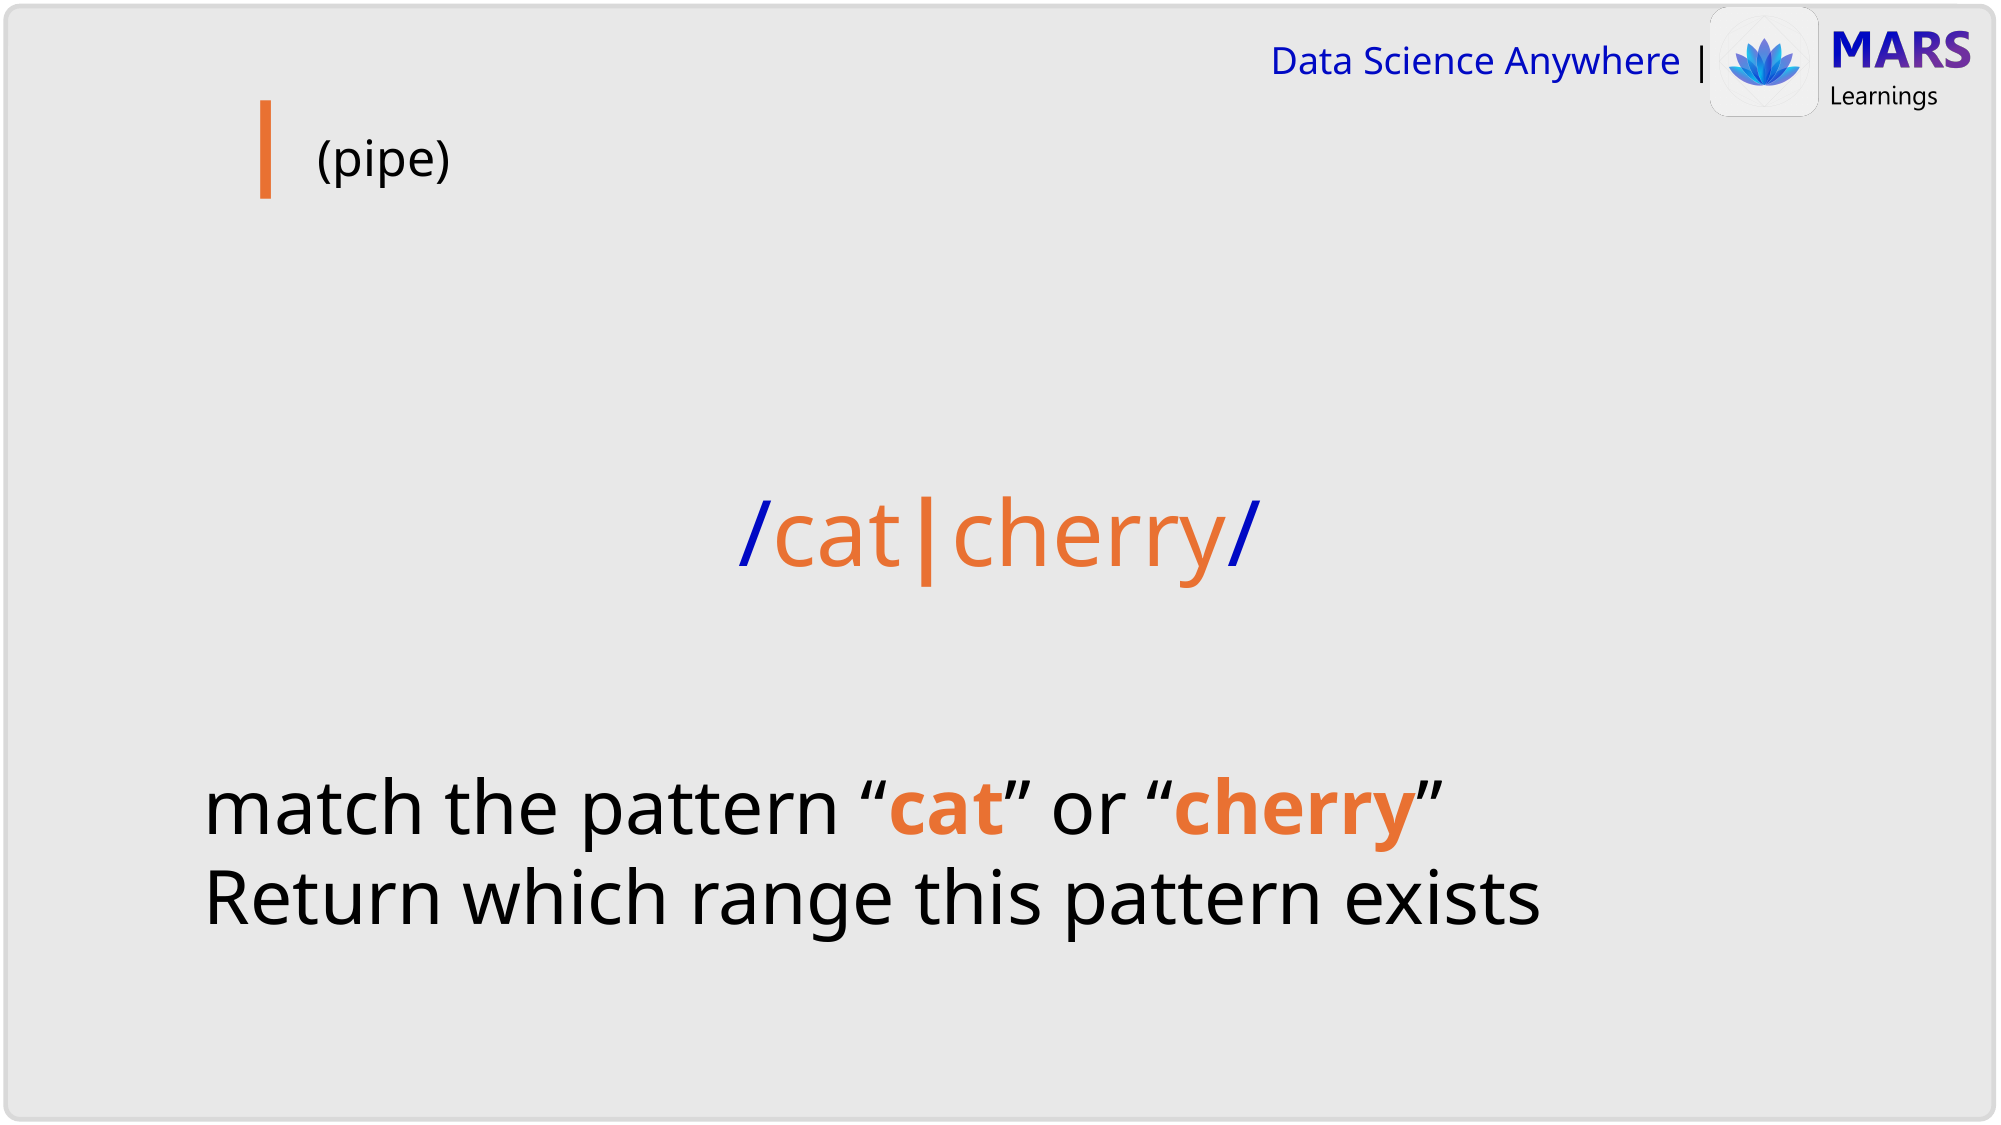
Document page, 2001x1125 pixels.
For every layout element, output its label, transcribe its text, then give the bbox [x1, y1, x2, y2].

picture [1710, 7, 1992, 126]
text_box match the pattern “cat” or “cherry” Return which range this pattern exists [189, 752, 1558, 948]
title /cat|cherry/ [73, 479, 1927, 599]
text_box | (pipe) [53, 0, 636, 326]
